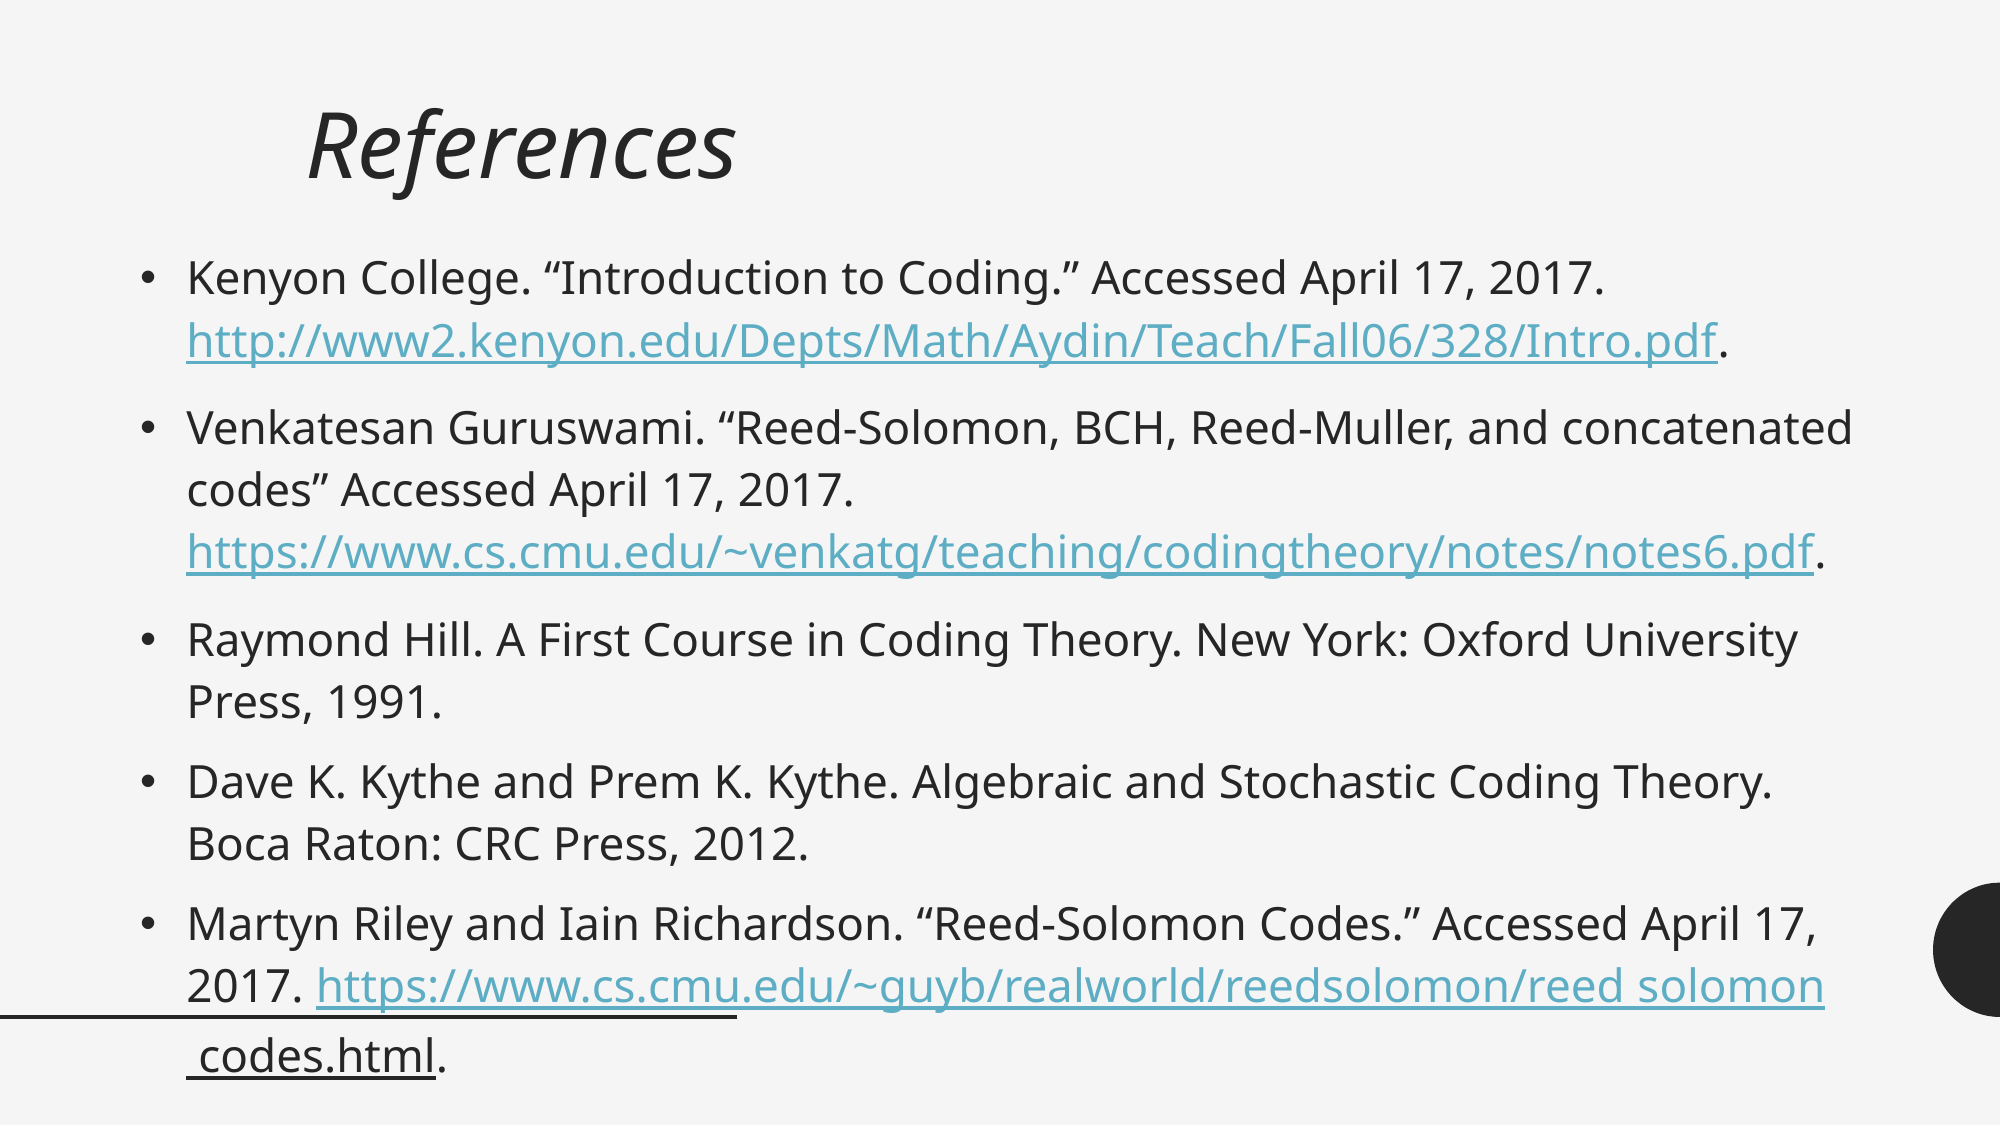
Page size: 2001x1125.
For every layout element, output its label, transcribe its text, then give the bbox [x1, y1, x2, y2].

title References [125, 91, 754, 234]
list Kenyon College. “Introduction to Coding.” Accessed April 17, 2017. http://www2.kenyon.edu/Depts/Math/Aydin/Teach/Fall06/328/Intro.pdf. Venkatesan Guruswami. “Reed-Solomon, BCH, Reed-Muller, and concatenated codes” Accessed April 17, 2017. https://www.cs.cmu.edu/~venkatg/teaching/codingtheory/notes/notes6.pdf. Raymond Hill. A First Course in Coding Theory. New York: Oxford University Press, 1991. Dave K. Kythe and Prem K. Kythe. Algebraic and Stochastic Coding Theory. Boca Raton: CRC Press, 2012. Martyn Riley and Iain Richardson. “Reed-Solomon Codes.” Accessed April 17, 2017. https://www.cs.cmu.edu/~guyb/realworld/reedsolomon/reed solomon codes.html. Judy L.Walker. Codes and Curves. Providence, RI: American Mathematical Society, 2002. [125, 234, 1875, 1022]
